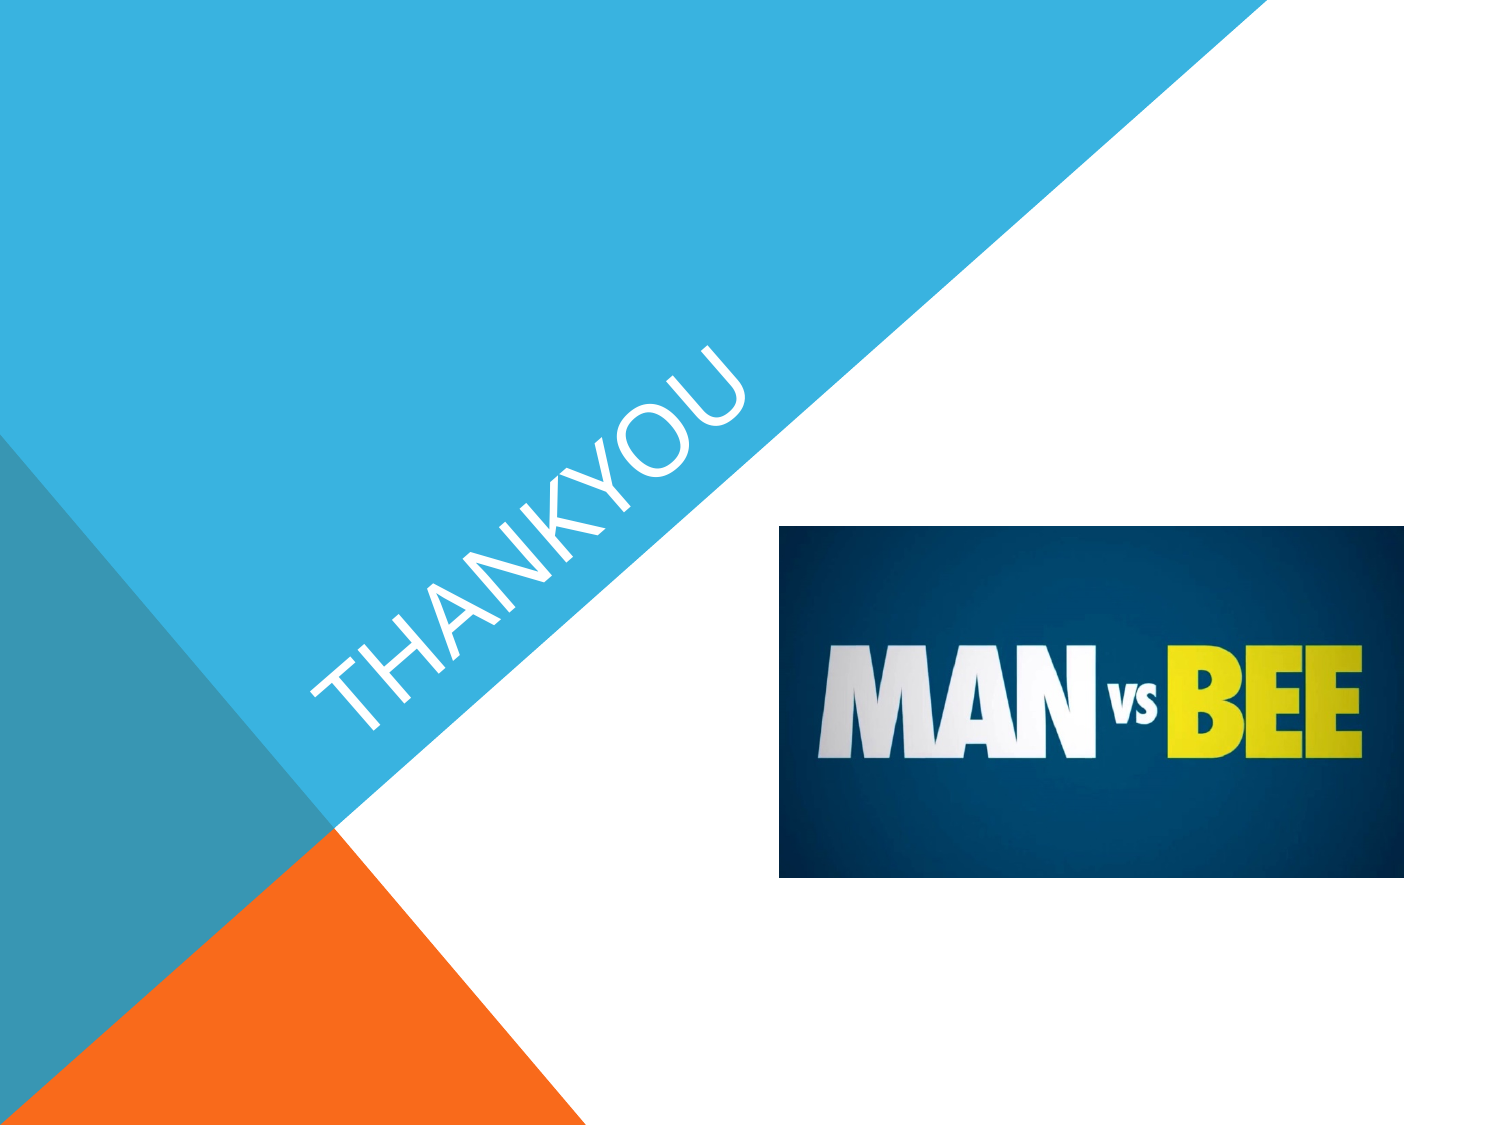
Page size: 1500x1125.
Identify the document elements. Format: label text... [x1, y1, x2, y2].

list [778, 526, 1404, 879]
title thankyou [174, 0, 1128, 772]
